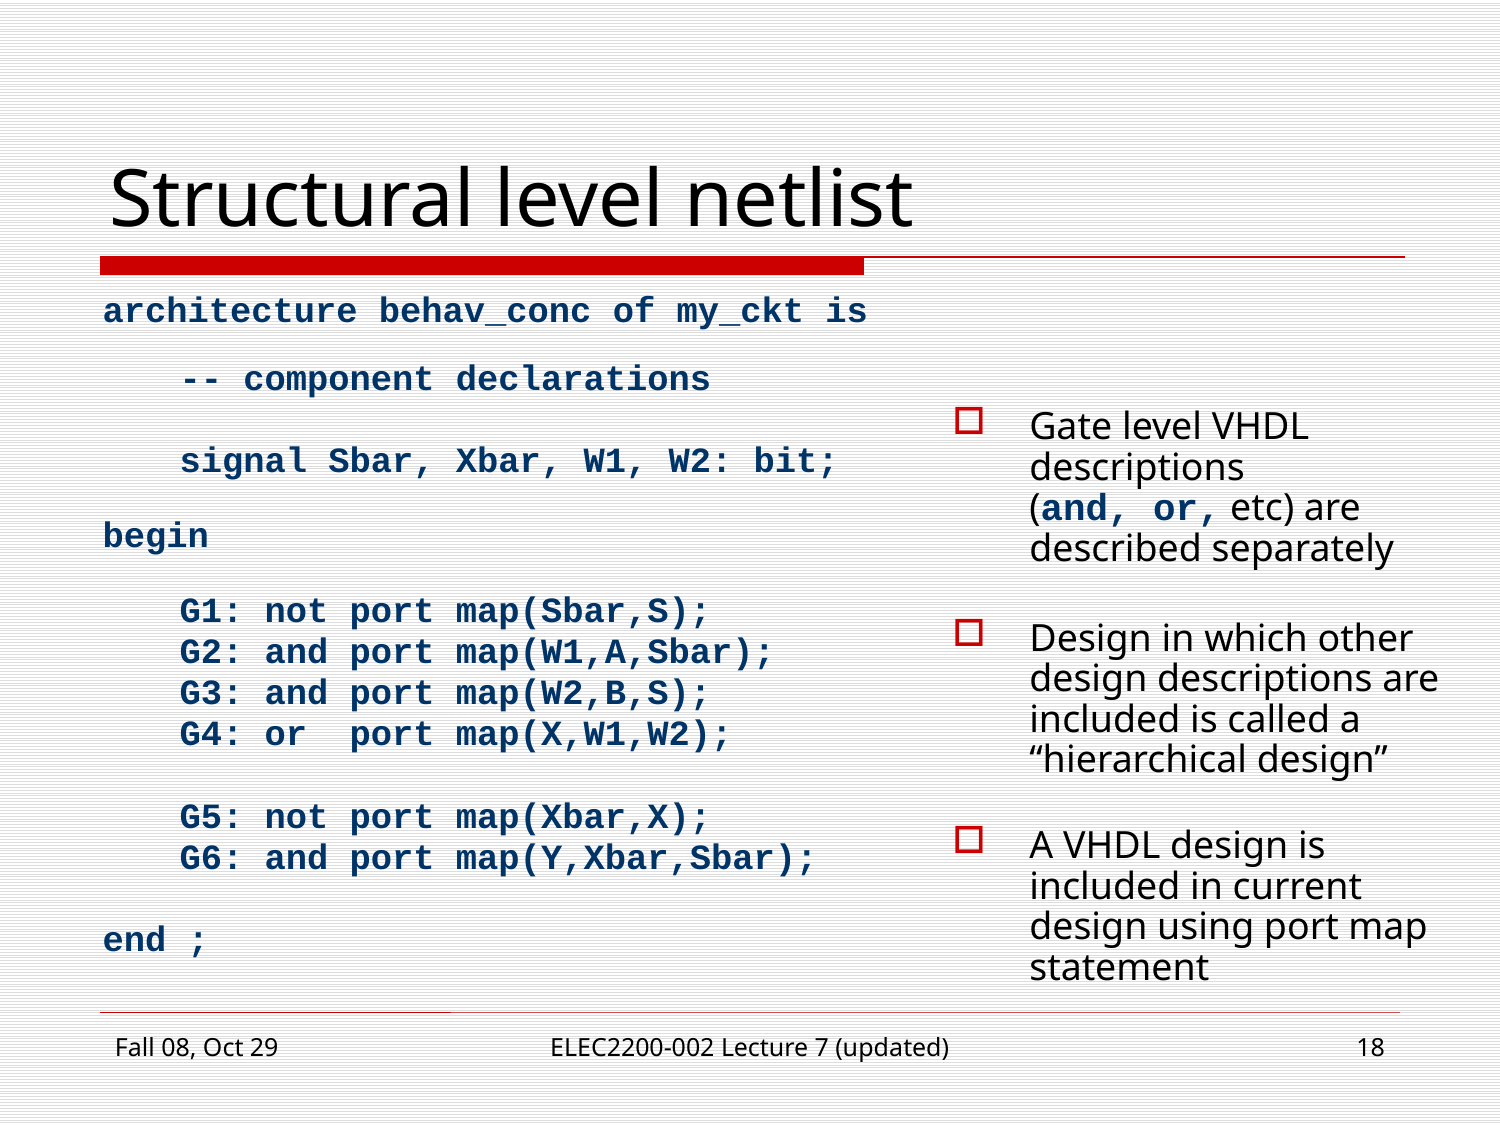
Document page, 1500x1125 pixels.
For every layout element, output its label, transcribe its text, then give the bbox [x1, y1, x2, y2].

title Structural level netlist [93, 49, 1407, 250]
text_box Gate level VHDL descriptions (and, or, etc) are described separately Design in which other design descriptions are included is called a “hierarchical design” A VHDL design is included in current design using port map statement [937, 399, 1488, 938]
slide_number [99, 1024, 426, 1103]
footer ELEC2200-002 Lecture 7 (updated) [512, 1024, 988, 1103]
slide_number 18 [1074, 1024, 1401, 1103]
list architecture behav_conc of my_ckt is -- component declarations signal Sbar, Xbar, W1, W2: bit; begin G1: not port map(Sbar,S); G2: and port map(W1,A,Sbar); G3: and port map(W2,B,S); G4: or port map(X,W1,W2); G5: not port map(Xbar,X); G6: and port map(Y,Xbar,Sbar); end ; [87, 287, 1401, 988]
